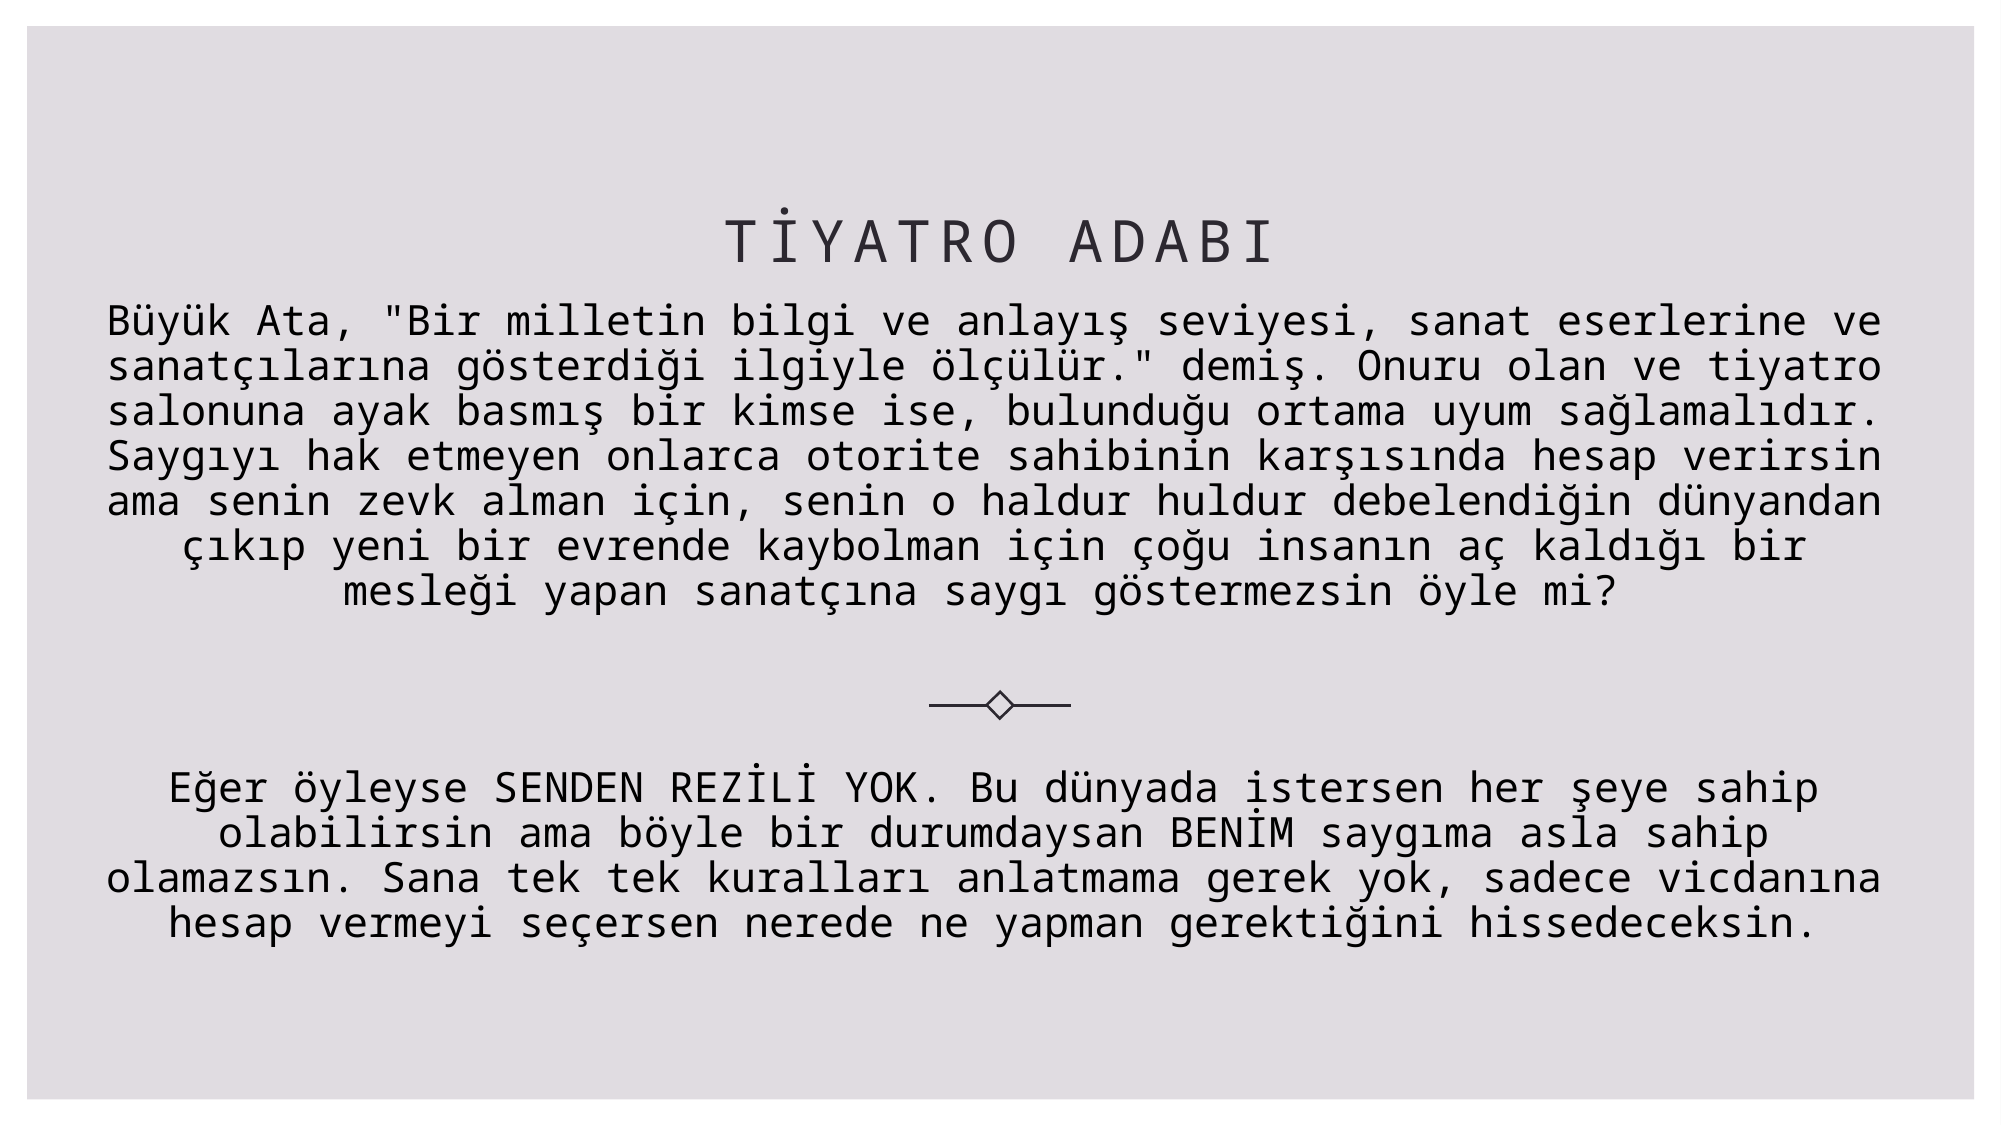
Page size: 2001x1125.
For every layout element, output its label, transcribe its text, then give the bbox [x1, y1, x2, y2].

text_box [26, 25, 1975, 1100]
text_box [928, 695, 1072, 715]
title Tİyatro ADABI [384, 113, 1617, 282]
text_box [0, 0, 2000, 1125]
text_box Büyük Ata, "Bir milletin bilgi ve anlayış seviyesi, sanat eserlerine ve sanatçılarına gösterdiği ilgiyle ölçülür." demiş. Onuru olan ve tiyatro salonuna ayak basmış bir kimse ise, bulunduğu ortama uyum sağlamalıdır. Saygıyı hak etmeyen onlarca otorite sahibinin karşısında hesap verirsin ama senin zevk alman için, senin o haldur huldur debelendiğin dünyandan çıkıp yeni bir evrende kaybolman için çoğu insanın aç kaldığı bir mesleği yapan sanatçına saygı göstermezsin öyle mi? Eğer öyleyse SENDEN REZİLİ YOK. Bu dünyada istersen her şeye sahip olabilirsin ama böyle bir durumdaysan BENİM saygıma asla sahip olamazsın. Sana tek tek kuralları anlatmama gerek yok, sadece vicdanına hesap vermeyi seçersen nerede ne yapman gerektiğini hissedeceksin. [80, 291, 1908, 955]
